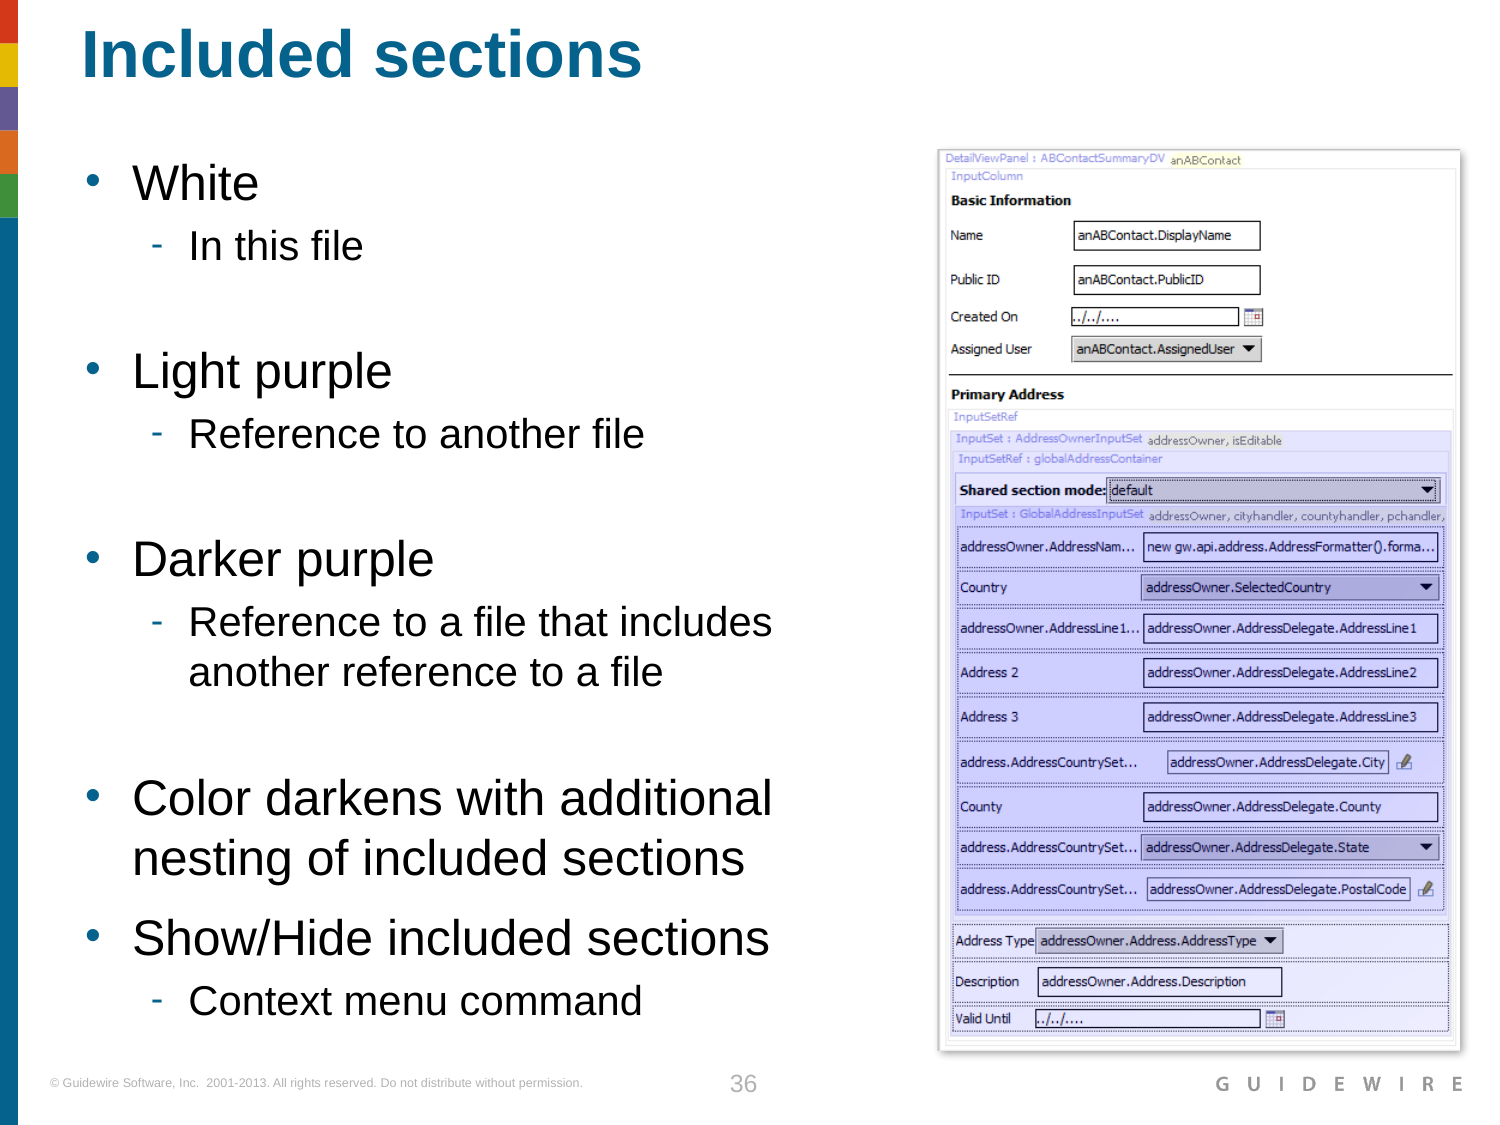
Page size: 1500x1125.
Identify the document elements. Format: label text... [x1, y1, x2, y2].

list White In this file Light purple Reference to another file Darker purple Reference to a file that includes another reference to a file Color darkens with additional nesting of included sections Show/Hide included sections Context menu command [85, 149, 888, 1050]
title Included sections [81, 19, 1446, 142]
picture [936, 148, 1460, 1052]
picture [1215, 1073, 1480, 1096]
